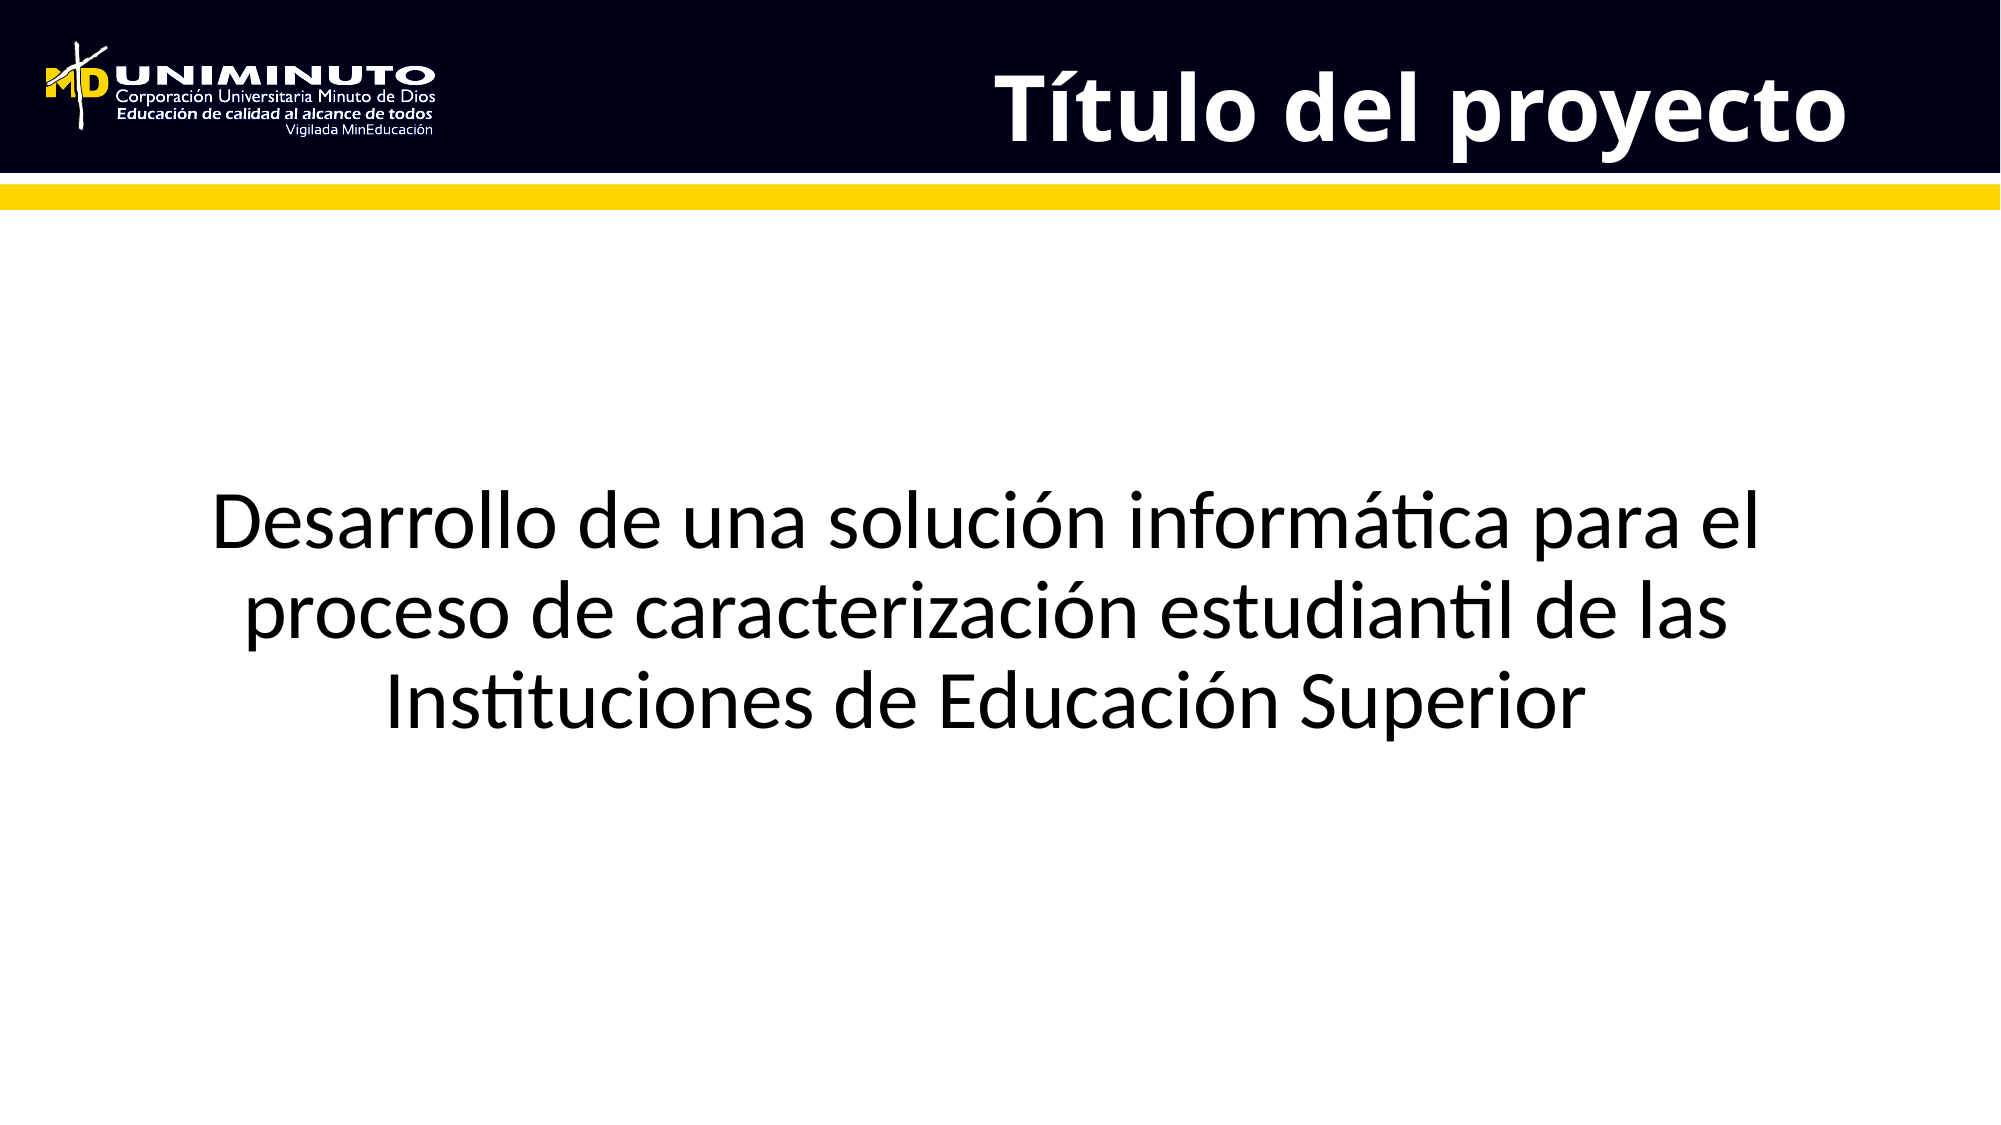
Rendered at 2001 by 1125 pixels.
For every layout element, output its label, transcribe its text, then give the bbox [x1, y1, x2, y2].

text_box Desarrollo de una solución informática para el proceso de caracterización estudiantil de las Instituciones de Educación Superior [69, 469, 1905, 760]
picture [0, 0, 2001, 1125]
title Título del proyecto [842, 3, 2000, 221]
